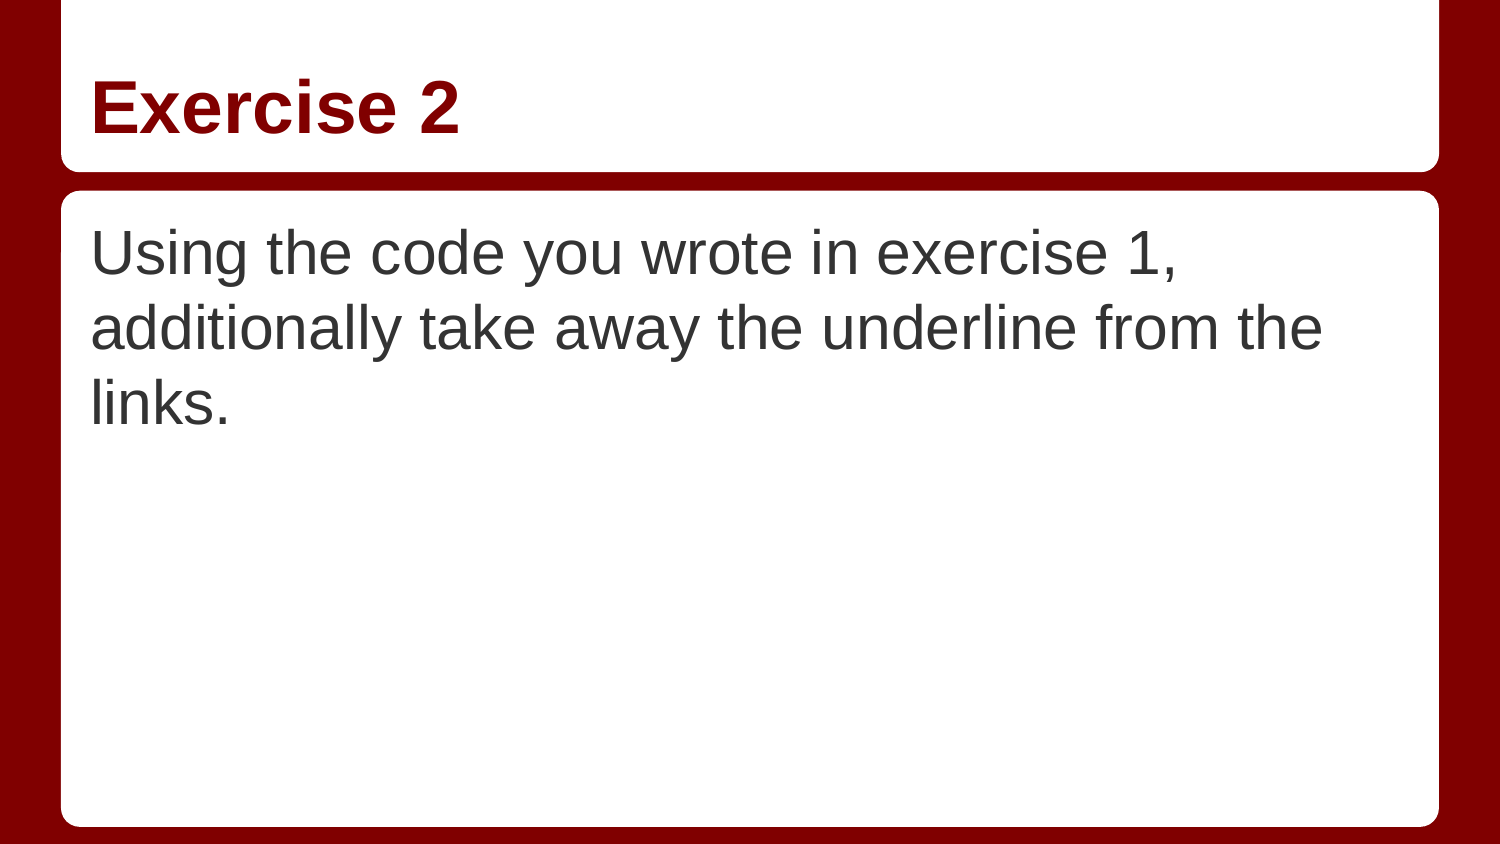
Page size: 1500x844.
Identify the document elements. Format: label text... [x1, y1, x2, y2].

list Using the code you wrote in exercise 1, additionally take away the underline from the links. [75, 196, 1425, 808]
title Exercise 2 [75, 22, 1425, 164]
